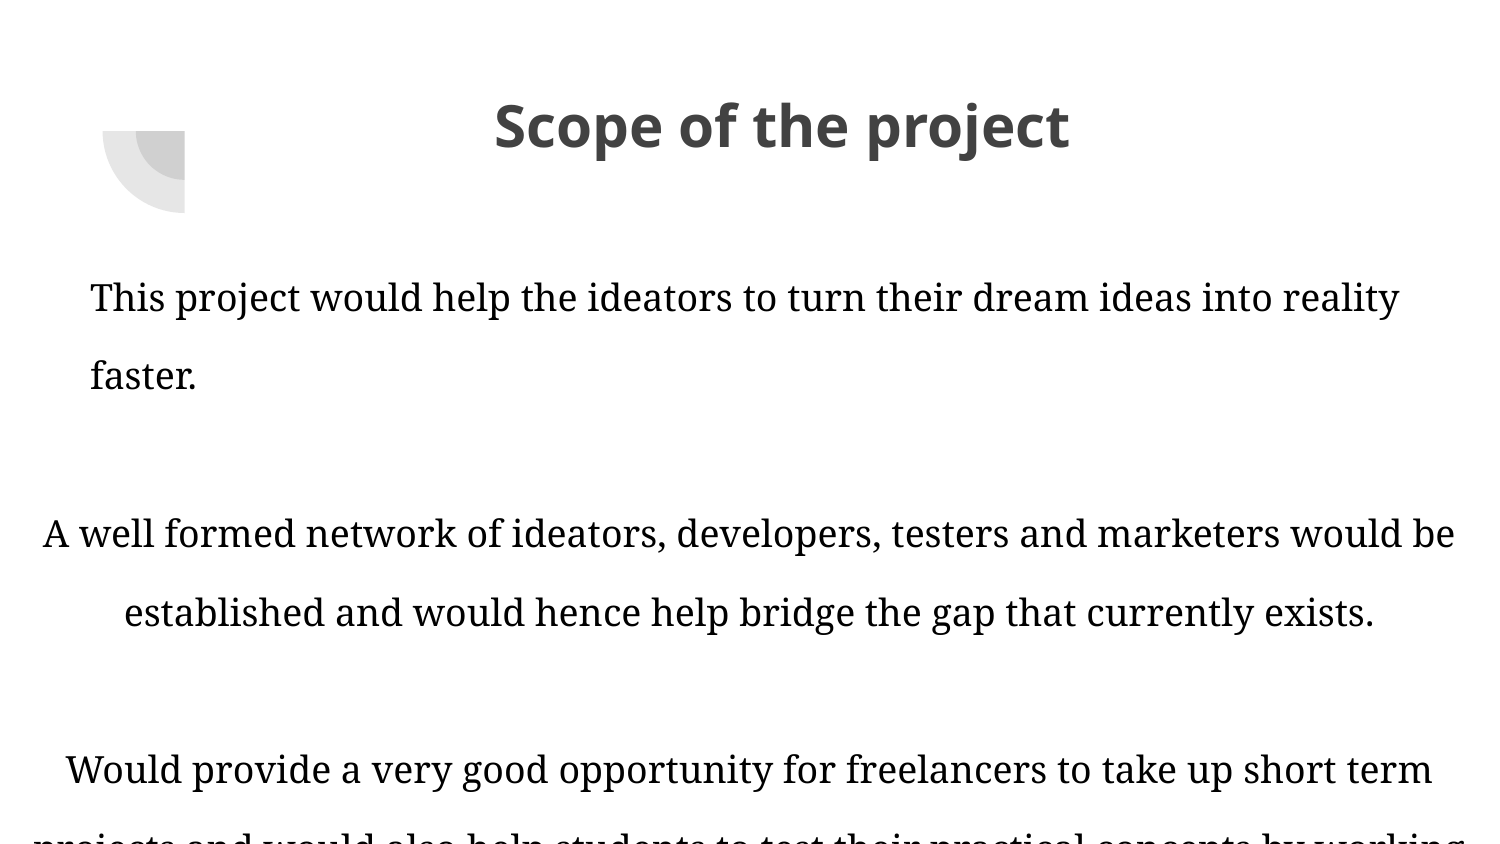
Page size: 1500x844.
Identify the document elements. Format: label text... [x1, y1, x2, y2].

title Scope of the project [213, 73, 1368, 198]
list This project would help the ideators to turn their dream ideas into reality faster. A well formed network of ideators, developers, testers and marketers would be established and would hence help bridge the gap that currently exists. Would provide a very good opportunity for freelancers to take up short term projects and would also help students to test their practical concepts by working on a real-life project. [0, 224, 1500, 830]
